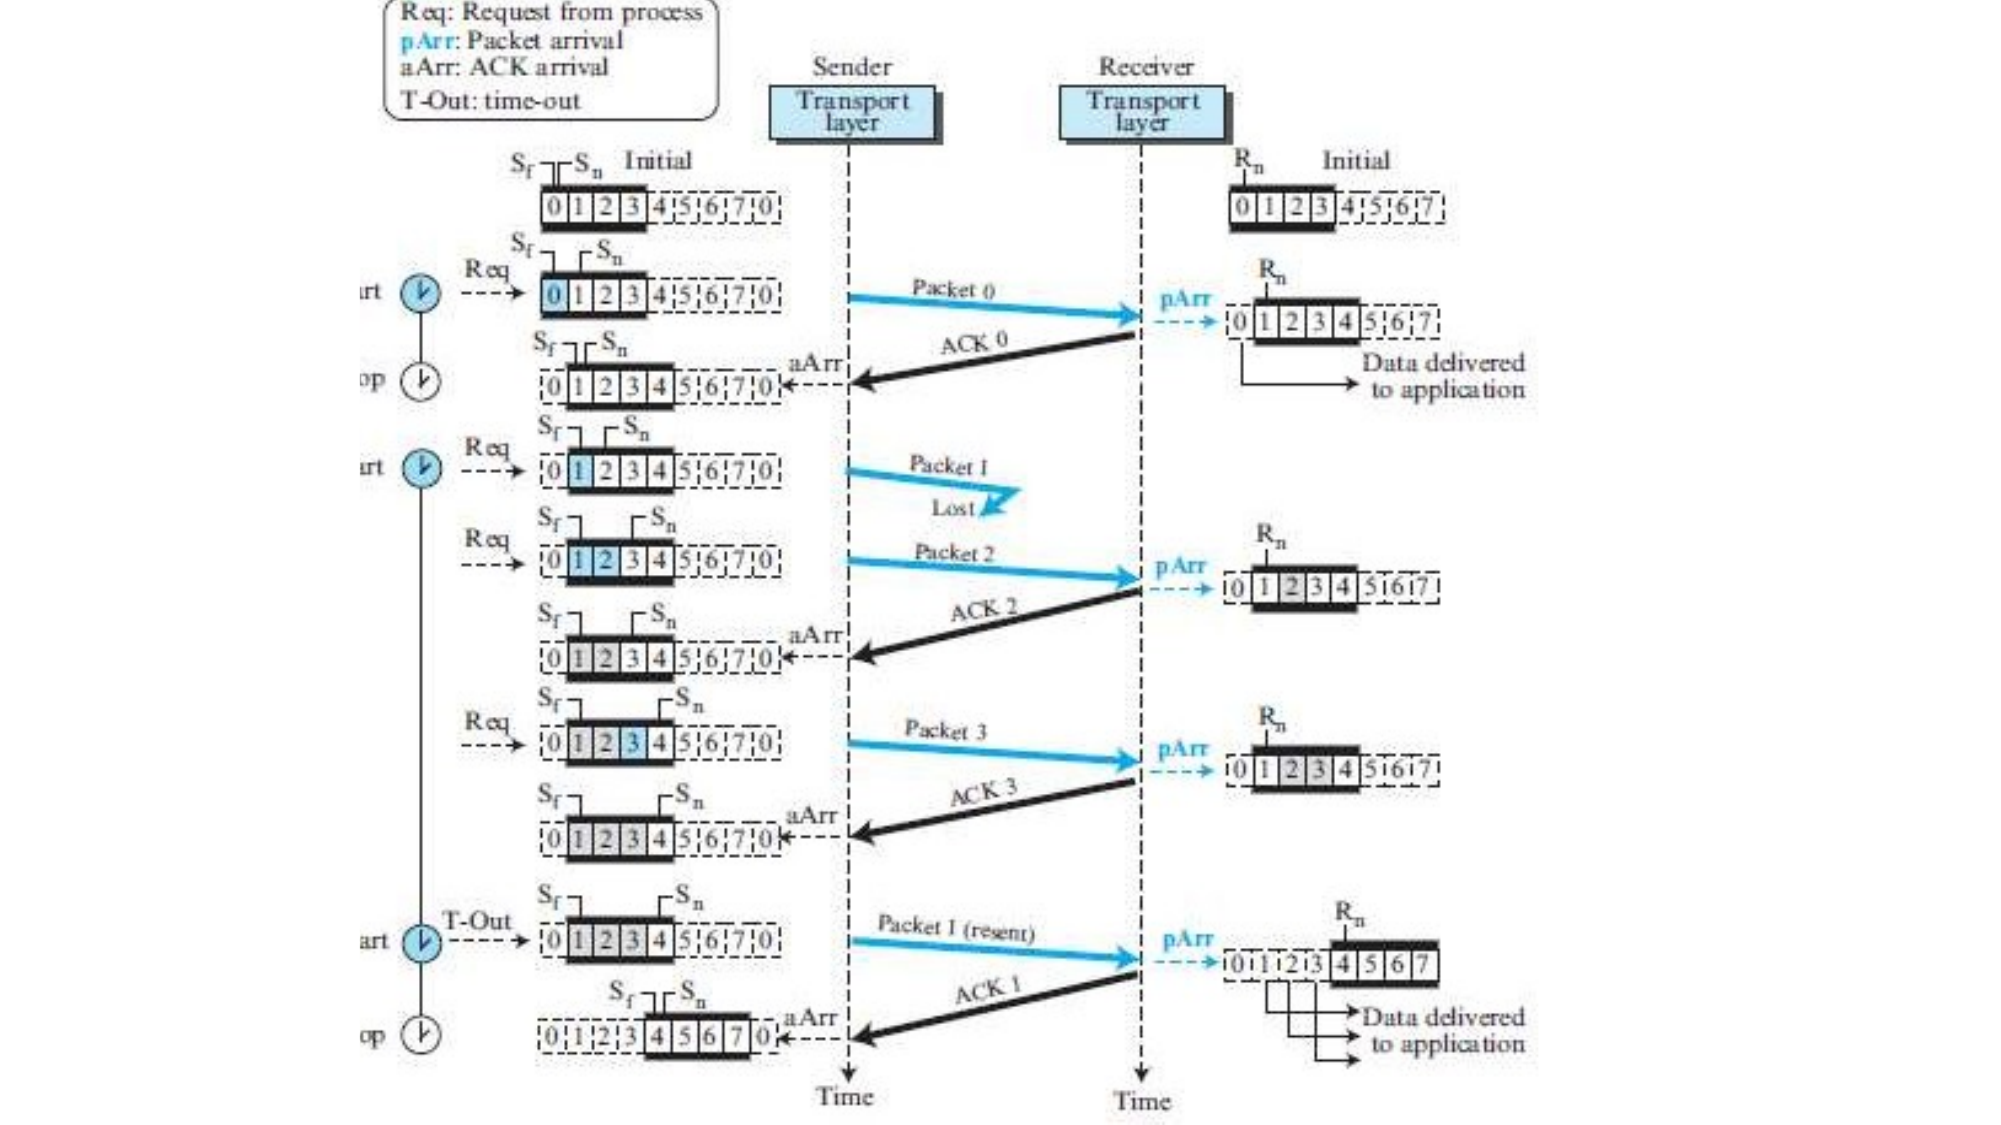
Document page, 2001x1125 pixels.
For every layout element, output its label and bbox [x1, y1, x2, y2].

text_box [359, 0, 1539, 1125]
